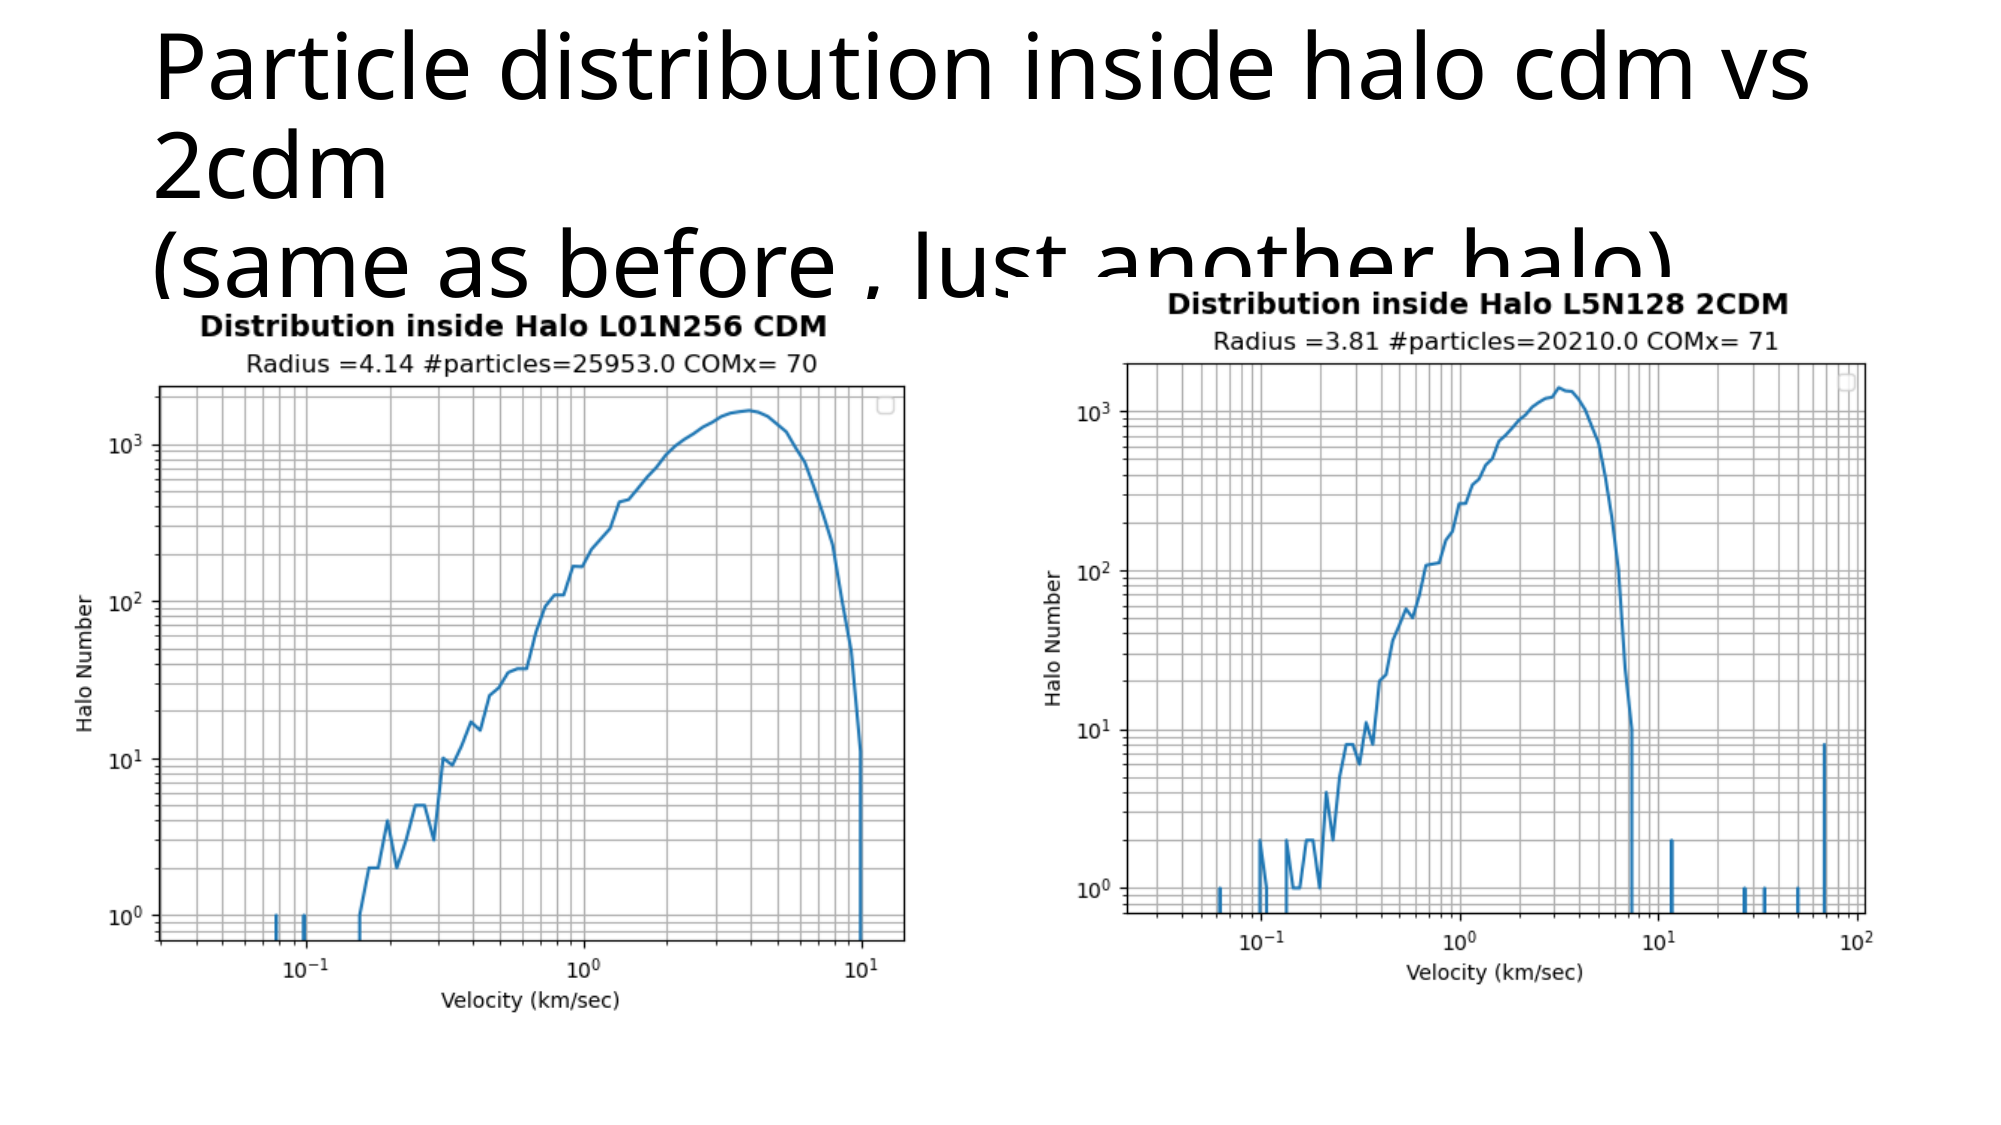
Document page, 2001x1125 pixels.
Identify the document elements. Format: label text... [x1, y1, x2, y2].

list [1008, 277, 1960, 992]
picture [39, 299, 1000, 1020]
title Particle distribution inside halo cdm vs 2cdm (same as before , Just another halo) [137, 59, 1863, 278]
